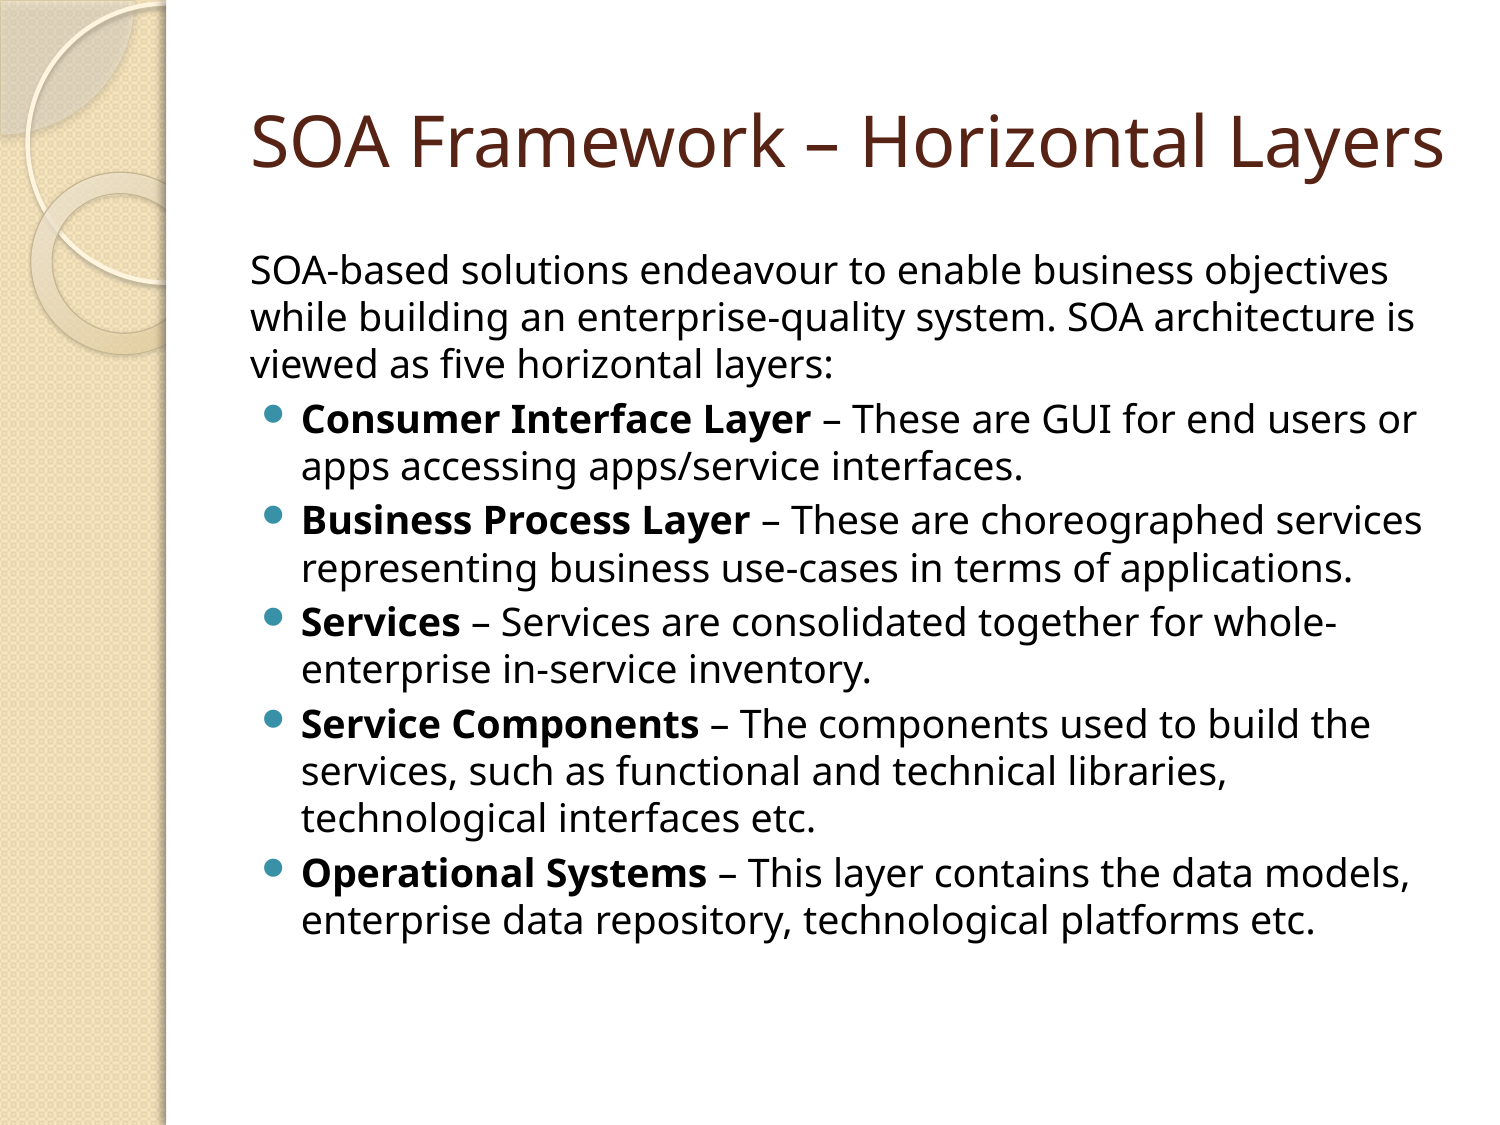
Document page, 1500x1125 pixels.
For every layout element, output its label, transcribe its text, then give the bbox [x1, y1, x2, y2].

title SOA Framework – Horizontal Layers [235, 45, 1466, 233]
list SOA-based solutions endeavour to enable business objectives while building an enterprise-quality system. SOA architecture is viewed as five horizontal layers: Consumer Interface Layer – These are GUI for end users or apps accessing apps/service interfaces. Business Process Layer – These are choreographed services representing business use-cases in terms of applications. Services – Services are consolidated together for whole-enterprise in-service inventory. Service Components – The components used to build the services, such as functional and technical libraries, technological interfaces etc. Operational Systems – This layer contains the data models, enterprise data repository, technological platforms etc. [235, 237, 1466, 1025]
